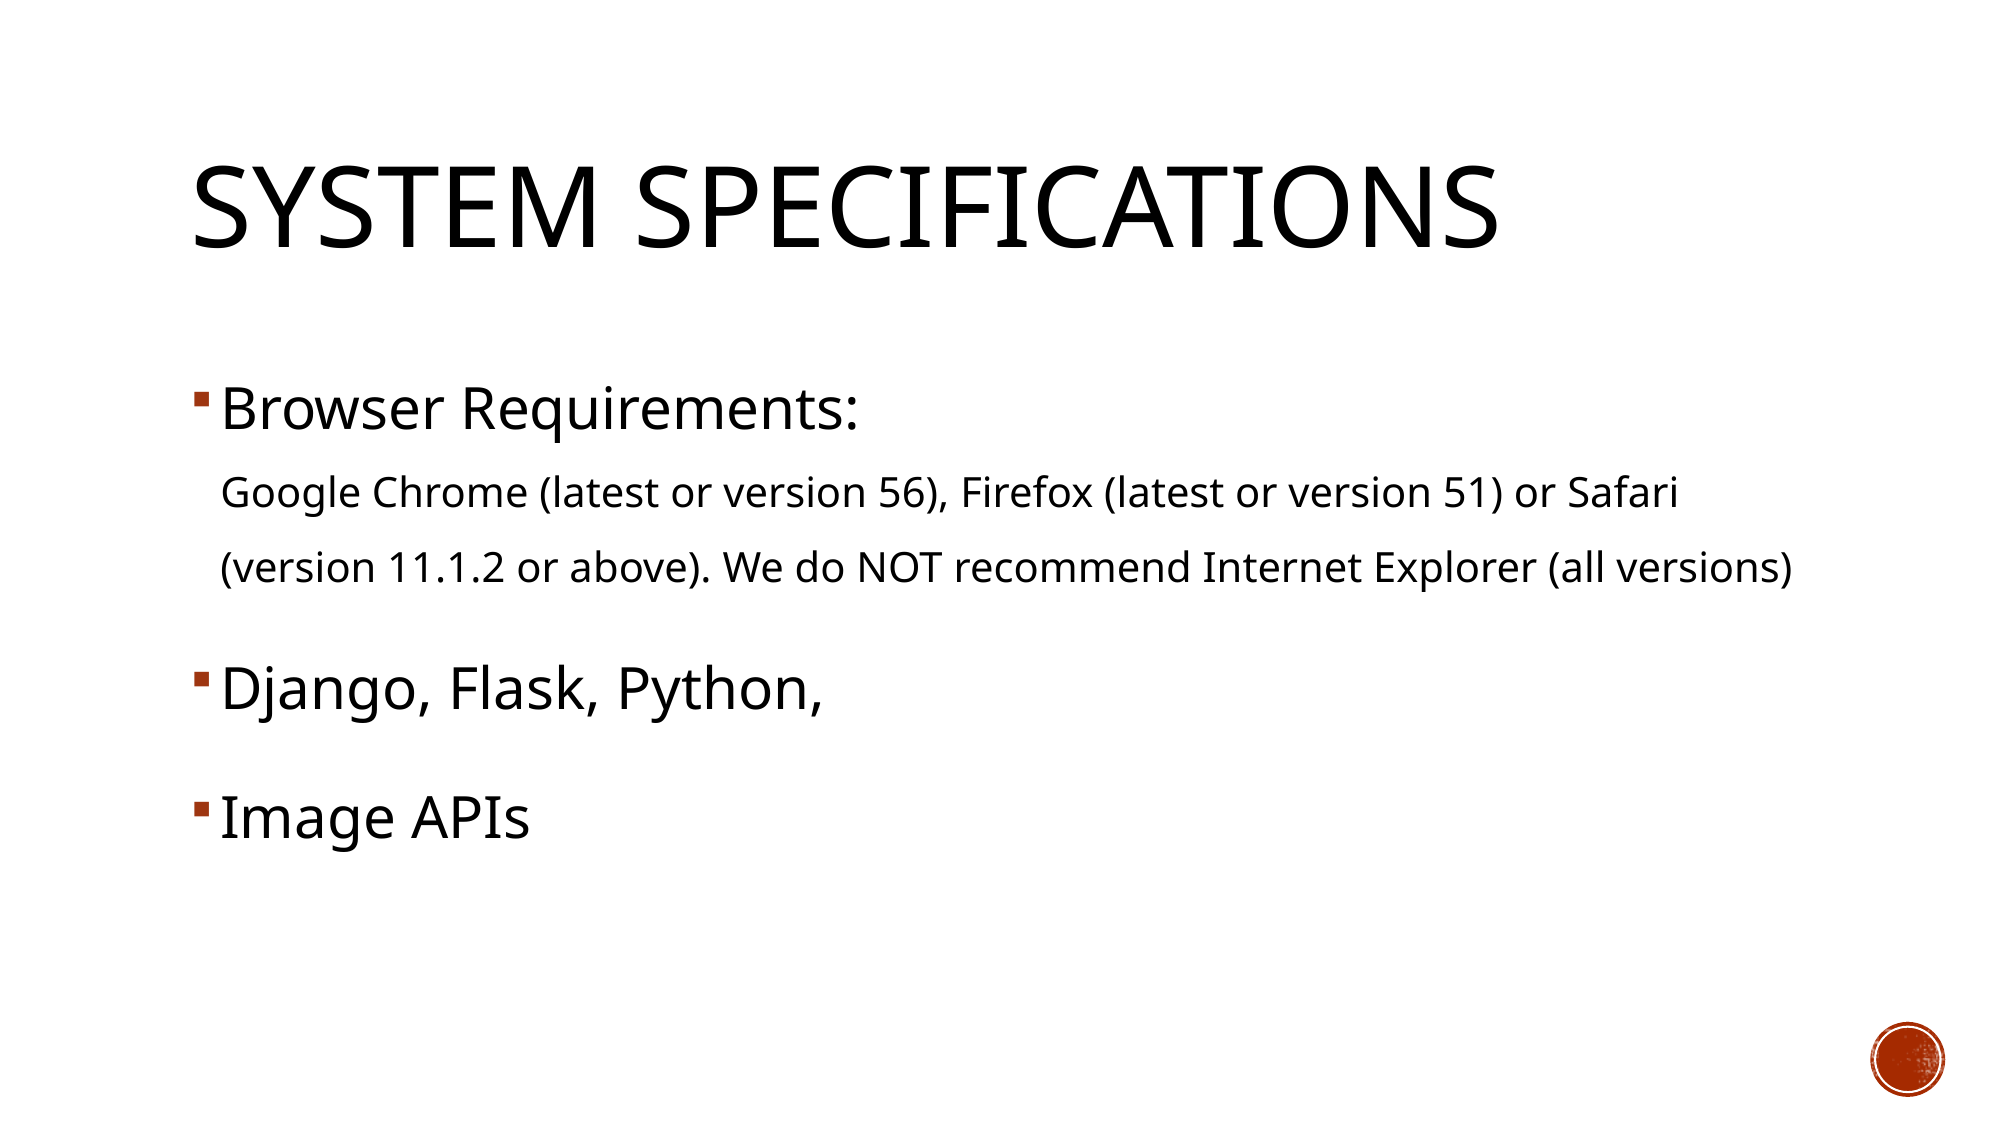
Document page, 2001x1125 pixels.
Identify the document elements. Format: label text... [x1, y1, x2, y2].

title SYSTEM SPECIFICATIONS [175, 79, 1826, 328]
list Browser Requirements: Google Chrome (latest or version 56), Firefox (latest or version 51) or Safari (version 11.1.2 or above). We do NOT recommend Internet Explorer (all versions) Django, Flask, Python, Image APIs [175, 328, 1826, 1013]
